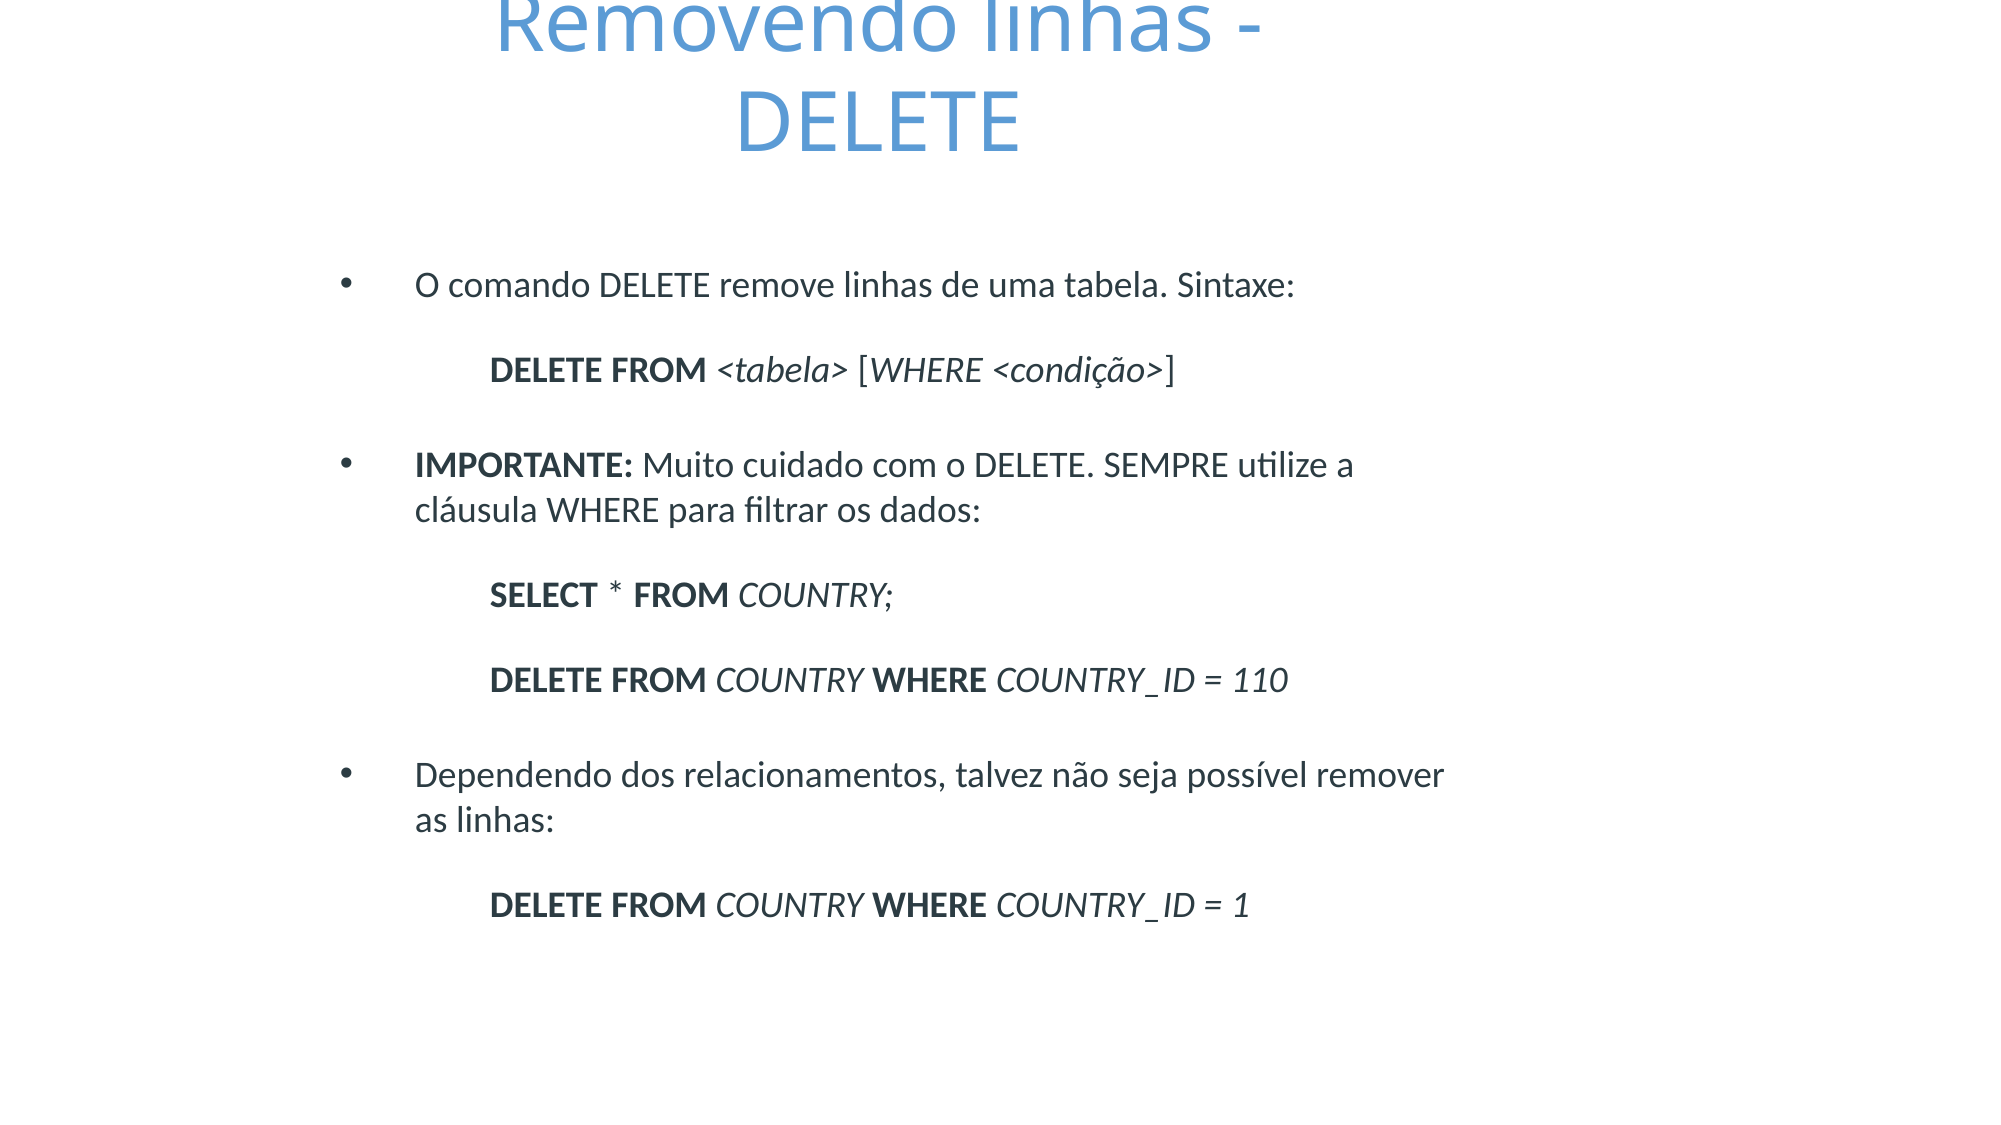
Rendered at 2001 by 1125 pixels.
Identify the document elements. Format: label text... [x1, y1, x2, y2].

text_box O comando DELETE remove linhas de uma tabela. Sintaxe: DELETE FROM <tabela> [WHERE <condição>] IMPORTANTE: Muito cuidado com o DELETE. SEMPRE utilize a cláusula WHERE para filtrar os dados: SELECT * FROM COUNTRY; DELETE FROM COUNTRY WHERE COUNTRY_ID = 110 Dependendo dos relacionamentos, talvez não seja possível remover as linhas: DELETE FROM COUNTRY WHERE COUNTRY_ID = 1 [249, 252, 1489, 1125]
text_box Removendo linhas - DELETE [349, 37, 1407, 176]
